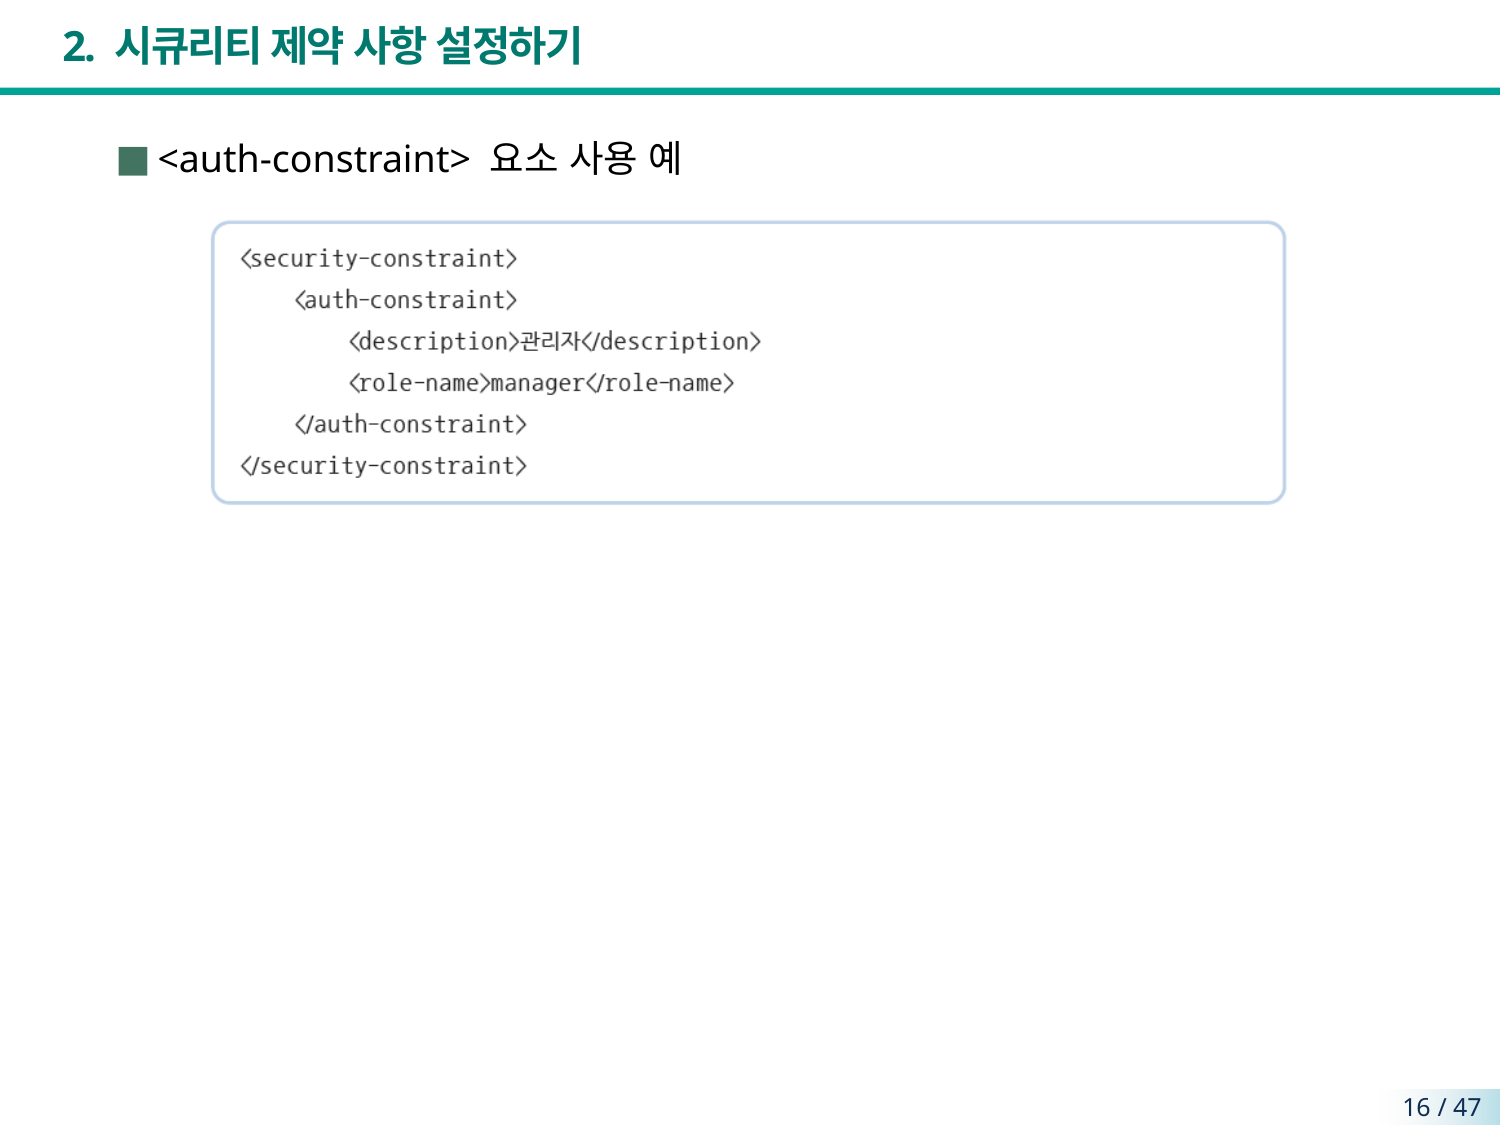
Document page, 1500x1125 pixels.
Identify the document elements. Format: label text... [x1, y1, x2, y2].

picture [206, 215, 1294, 509]
title 2. 시큐리티 제약 사항 설정하기 [47, 5, 1325, 84]
list <auth-constraint> 요소 사용 예 [100, 127, 1459, 1050]
